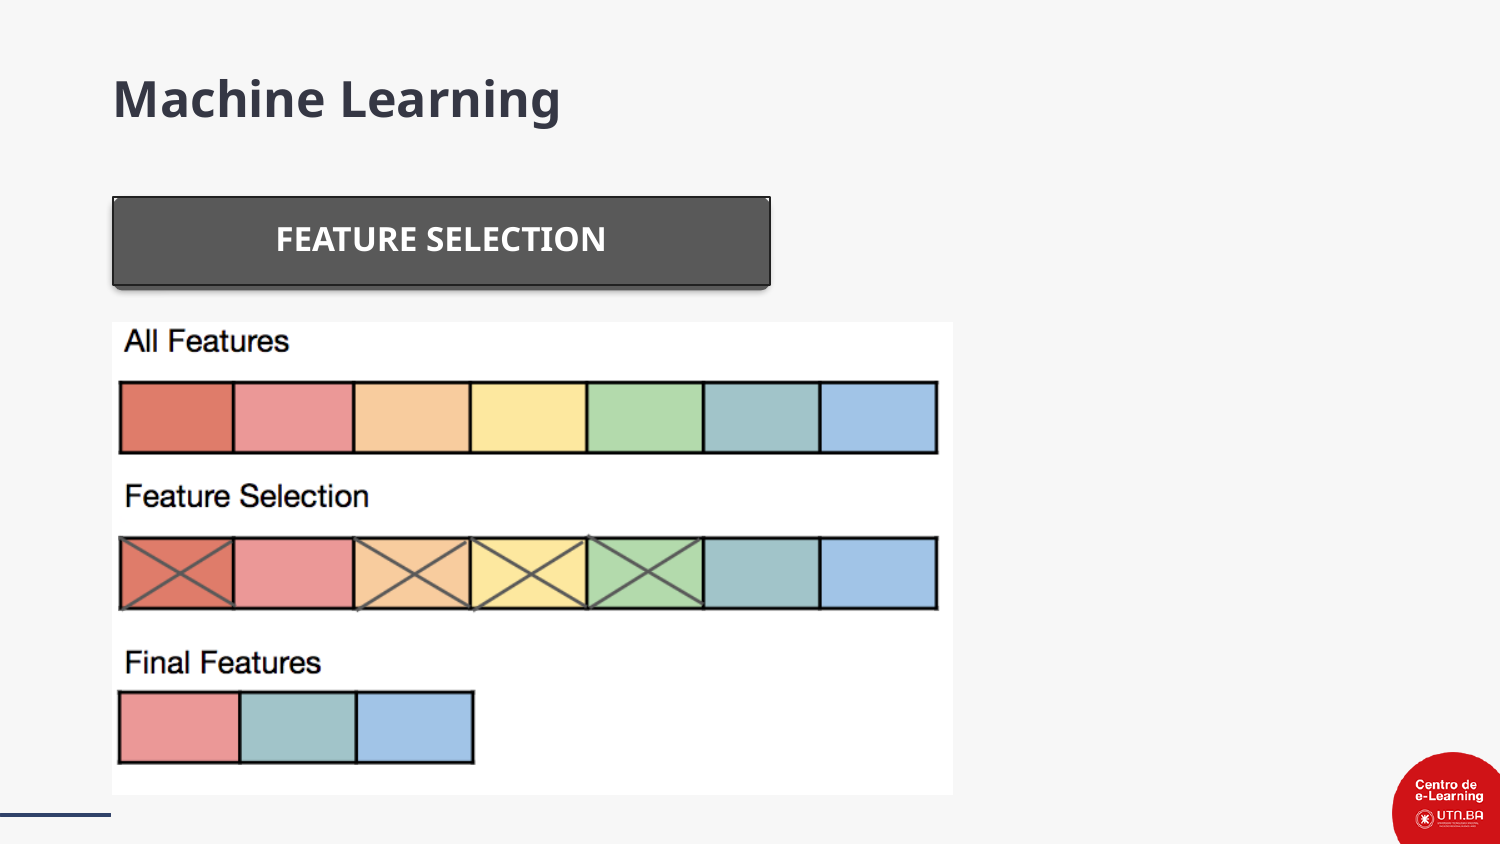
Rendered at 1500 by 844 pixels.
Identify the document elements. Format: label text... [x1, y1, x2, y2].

text_box [114, 286, 769, 291]
text_box Machine Learning [112, 74, 1230, 139]
picture [0, 0, 1500, 844]
text_box FEATURE SELECTION [112, 197, 771, 286]
